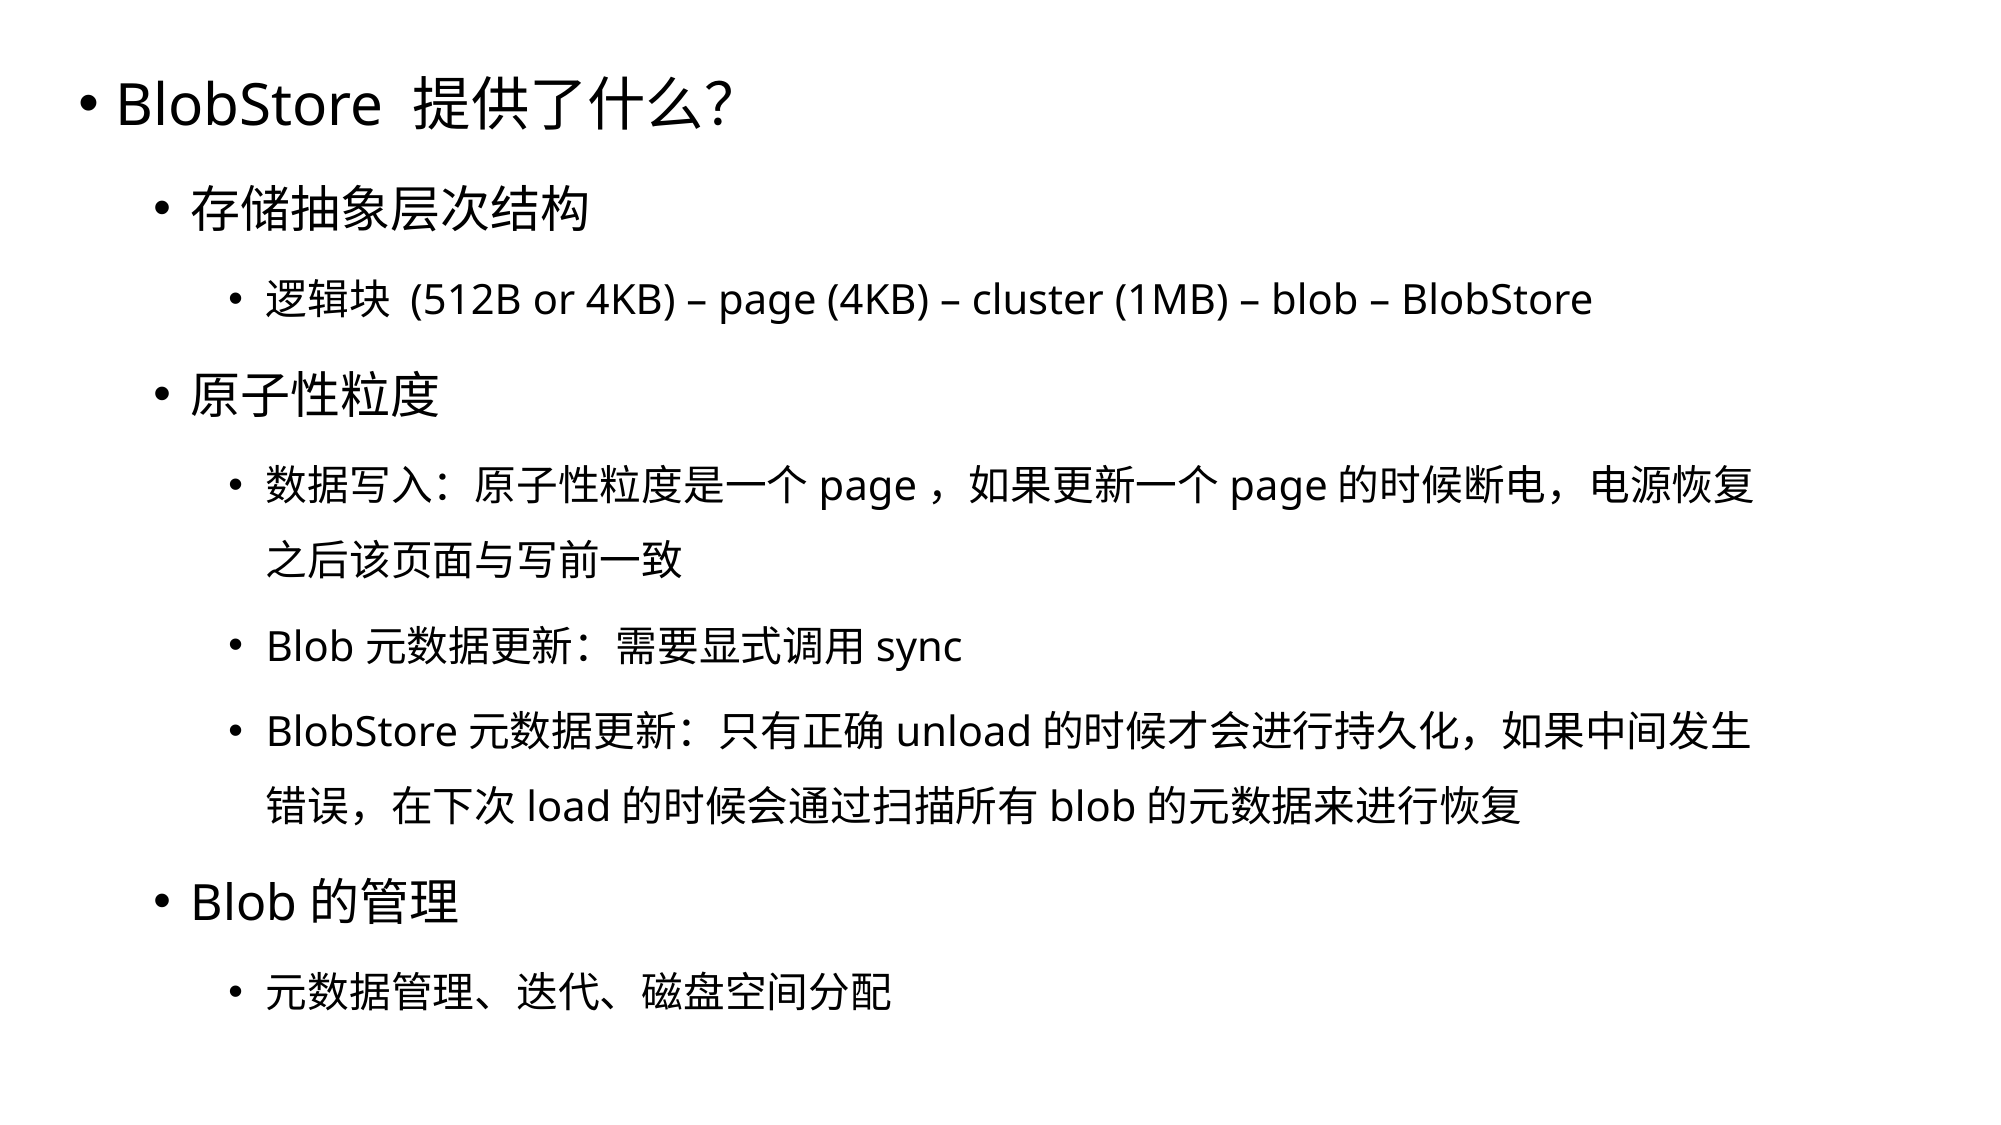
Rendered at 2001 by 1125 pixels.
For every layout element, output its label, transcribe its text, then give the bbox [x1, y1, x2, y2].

list BlobStore 提供了什么？ 存储抽象层次结构 逻辑块 (512B or 4KB) – page (4KB) – cluster (1MB) – blob – BlobStore 原子性粒度 数据写入：原子性粒度是一个page，如果更新一个page的时候断电，电源恢复之后该页面与写前一致 Blob元数据更新：需要显式调用sync BlobStore元数据更新：只有正确unload的时候才会进行持久化，如果中间发生错误，在下次load的时候会通过扫描所有blob的元数据来进行恢复 Blob的管理 元数据管理、迭代、磁盘空间分配 [63, 24, 1789, 1056]
